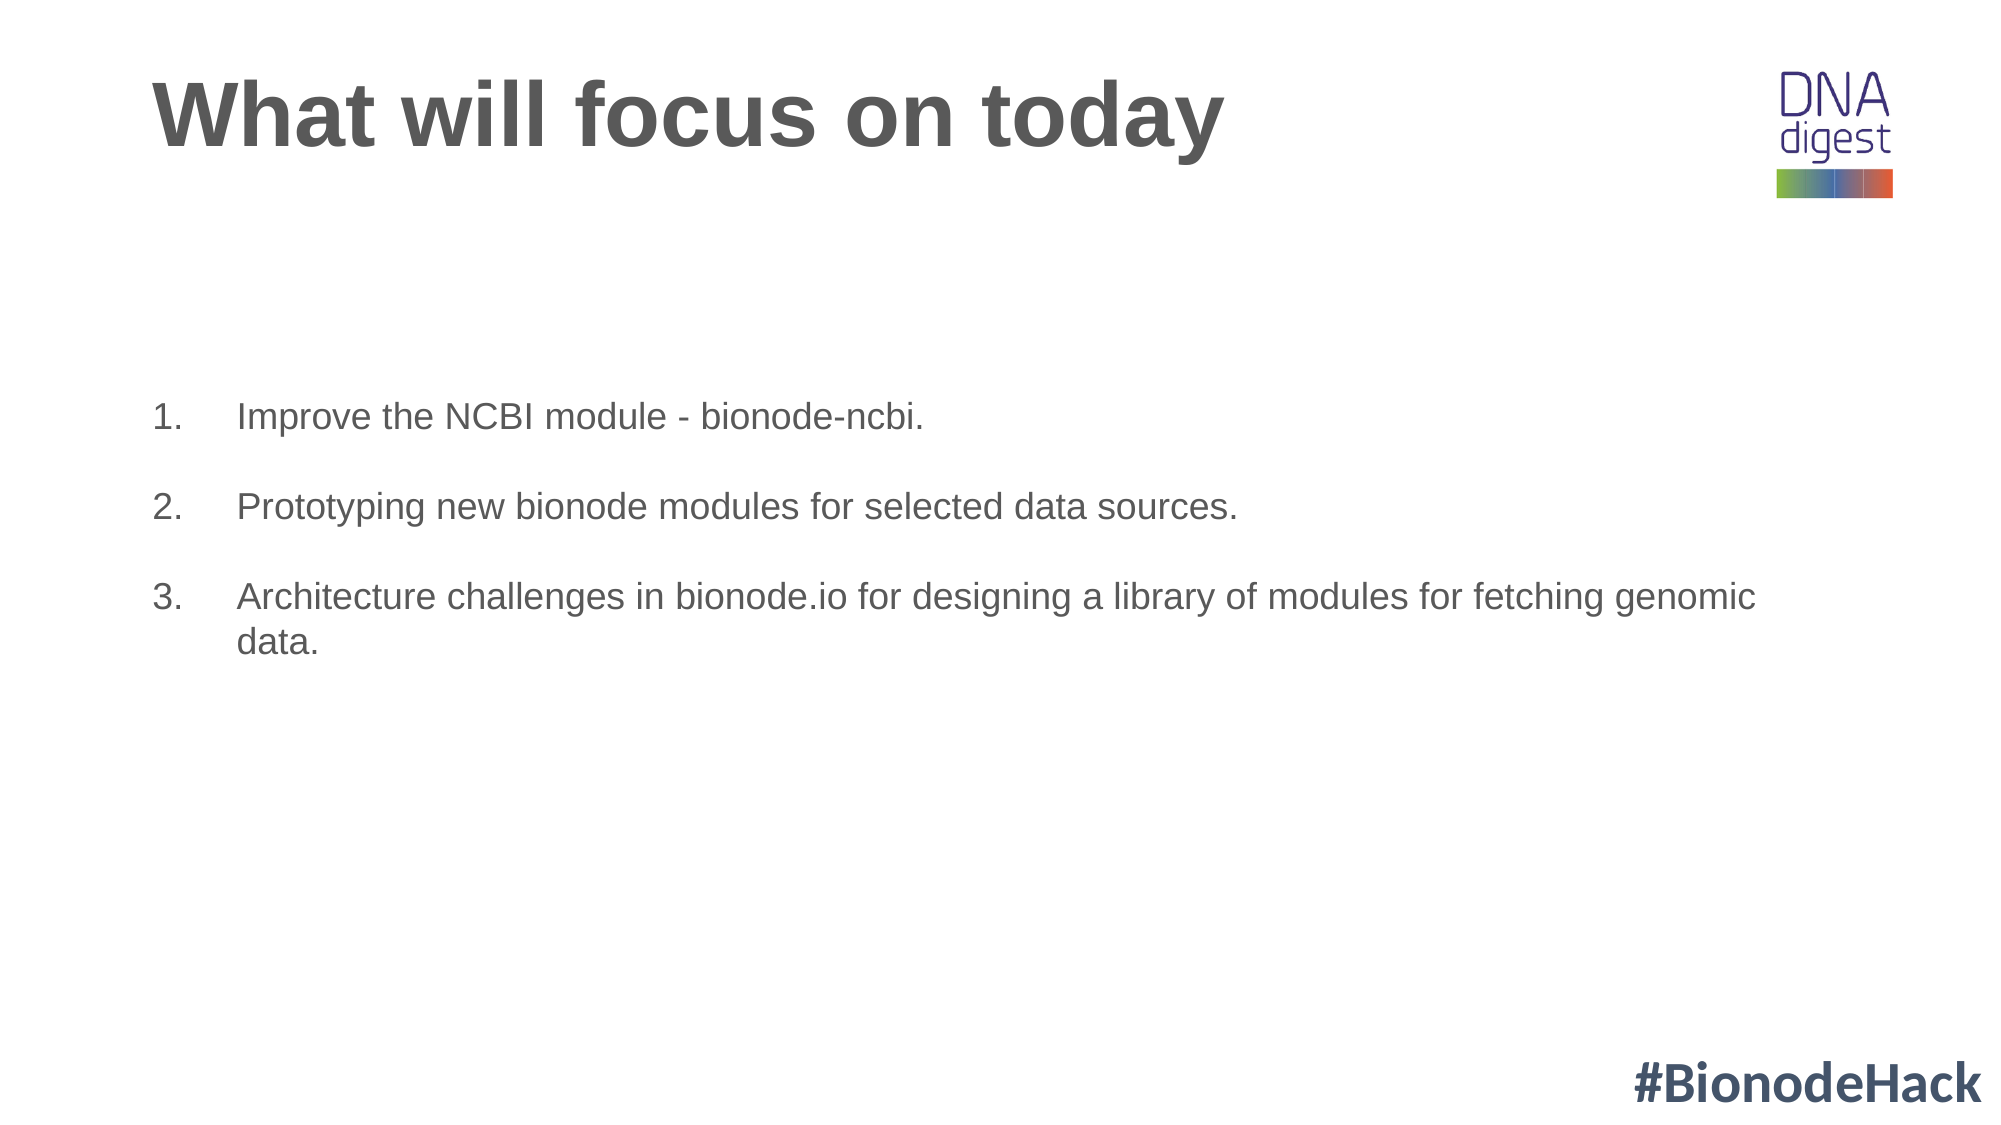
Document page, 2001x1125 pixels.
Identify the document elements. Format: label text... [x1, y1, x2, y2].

title What will focus on today [137, 59, 1863, 278]
list Improve the NCBI module - bionode-ncbi. Prototyping new bionode modules for selected data sources. Architecture challenges in bionode.io for designing a library of modules for fetching genomic data. [137, 384, 1863, 972]
picture [1762, 59, 1911, 208]
text_box #BionodeHack [1047, 1036, 1998, 1122]
